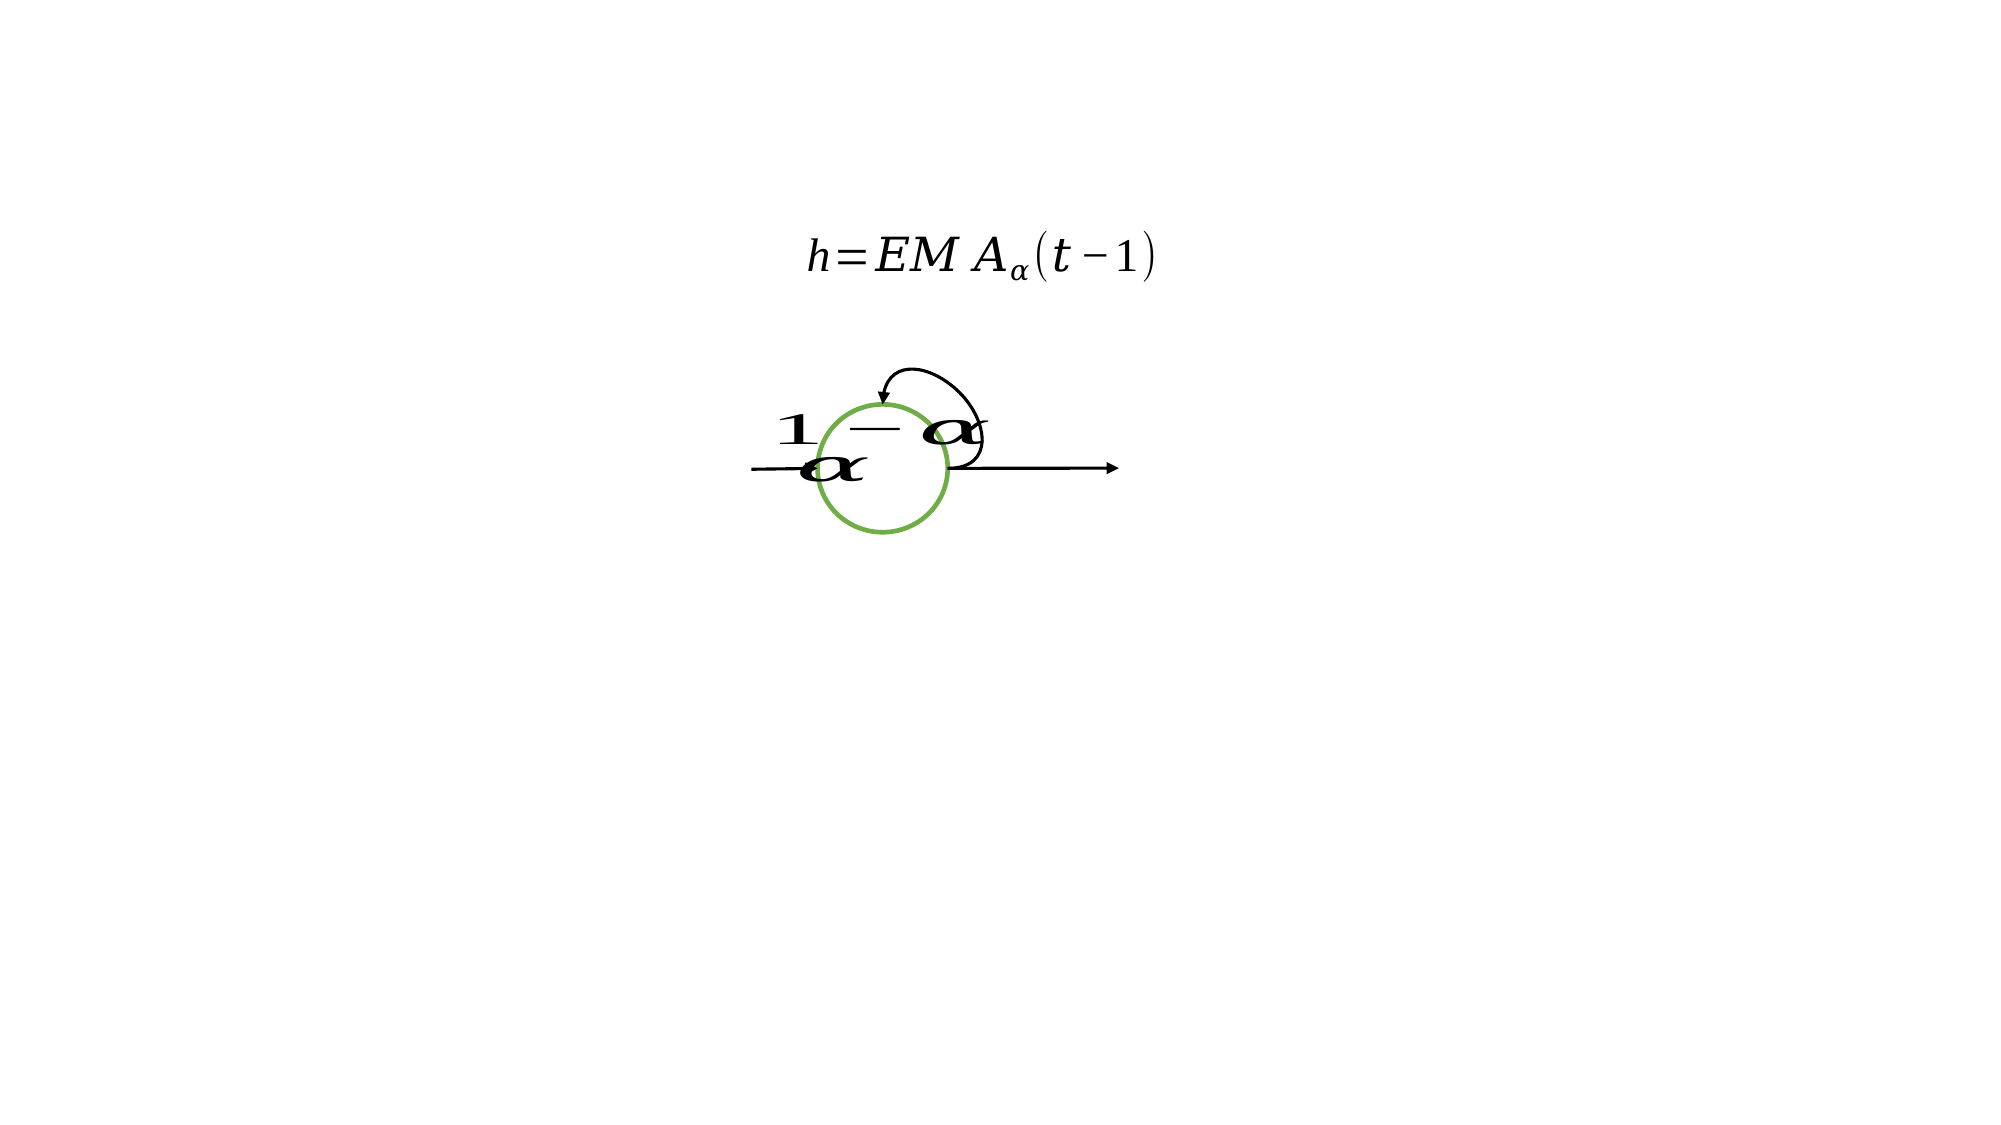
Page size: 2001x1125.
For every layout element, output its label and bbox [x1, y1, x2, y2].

text_box [882, 404, 948, 469]
text_box [816, 459, 839, 479]
text_box [817, 403, 949, 534]
